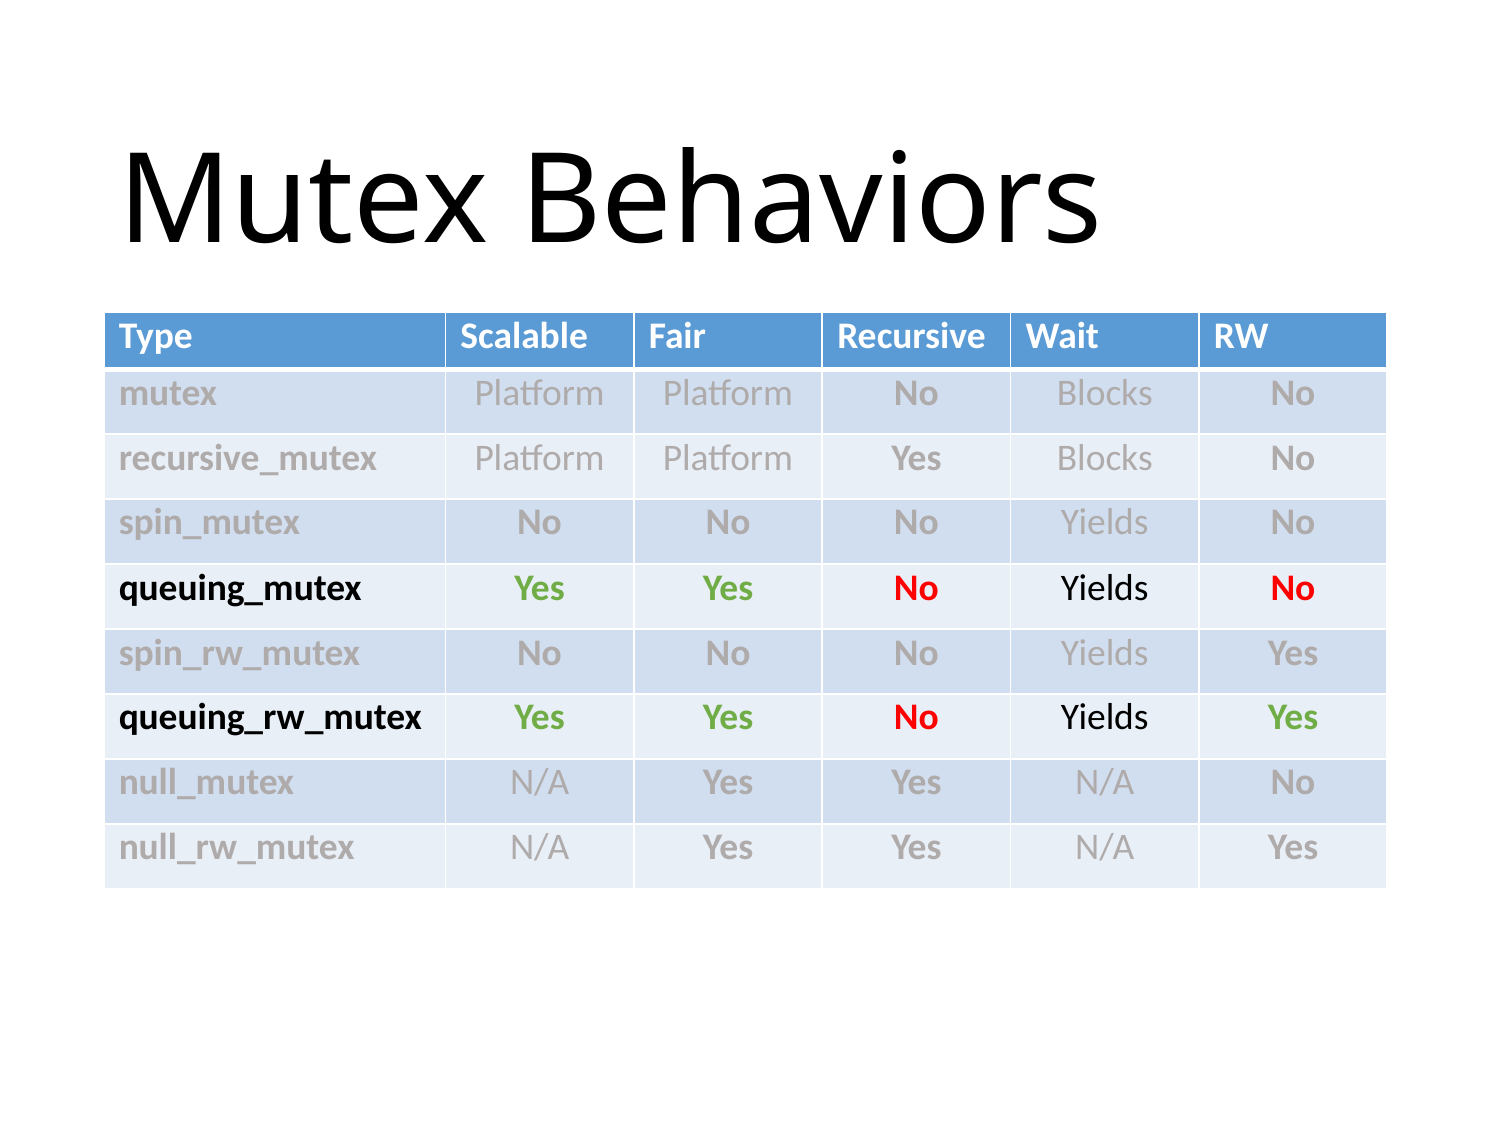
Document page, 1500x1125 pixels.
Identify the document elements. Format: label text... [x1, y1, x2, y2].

table_cell No [823, 372, 1010, 433]
table_cell Yes [823, 825, 1010, 888]
title Mutex Behaviors [103, 59, 1397, 278]
table_cell Yes [446, 695, 633, 758]
table_header RW [1200, 313, 1386, 367]
table_cell Yes [635, 695, 821, 758]
table_cell Yes [823, 760, 1010, 823]
table_cell No [823, 500, 1010, 563]
table_cell Yields [1011, 565, 1198, 628]
table_cell No [1200, 565, 1386, 628]
table_header Wait [1011, 313, 1198, 367]
table_cell N/A [446, 760, 633, 823]
table_header Type [105, 313, 445, 367]
table_cell Yields [1011, 695, 1198, 758]
table_cell Yes [635, 825, 821, 888]
table_cell mutex [105, 372, 445, 433]
table_cell Blocks [1011, 435, 1198, 498]
table_header Recursive [823, 313, 1010, 367]
table_cell Yes [1200, 825, 1386, 888]
table_cell No [1200, 760, 1386, 823]
table_cell Yes [446, 565, 633, 628]
table_cell recursive_mutex [105, 435, 445, 498]
table_cell null_rw_mutex [105, 825, 445, 888]
table_cell spin_rw_mutex [105, 630, 445, 693]
table_cell No [635, 500, 821, 563]
table_cell N/A [1011, 825, 1198, 888]
table_cell queuing_rw_mutex [105, 695, 445, 758]
table_cell Platform [446, 372, 633, 433]
table_cell Platform [635, 435, 821, 498]
table_cell queuing_mutex [105, 565, 445, 628]
table_cell Blocks [1011, 372, 1198, 433]
table_cell No [635, 630, 821, 693]
table_header Scalable [446, 313, 633, 367]
table_cell Yes [823, 435, 1010, 498]
table_cell No [446, 630, 633, 693]
table_cell Platform [446, 435, 633, 498]
table_cell No [823, 630, 1010, 693]
table_cell Yields [1011, 630, 1198, 693]
table_cell No [1200, 372, 1386, 433]
table_header Fair [635, 313, 821, 367]
table_cell No [1200, 435, 1386, 498]
table_cell Yes [635, 565, 821, 628]
table_cell Yes [1200, 630, 1386, 693]
table_cell No [1200, 500, 1386, 563]
table_cell Platform [635, 372, 821, 433]
table_cell N/A [446, 825, 633, 888]
table_cell No [823, 695, 1010, 758]
table_cell null_mutex [105, 760, 445, 823]
table_cell Yes [635, 760, 821, 823]
table_cell No [446, 500, 633, 563]
table_cell N/A [1011, 760, 1198, 823]
table_cell No [823, 565, 1010, 628]
table_cell spin_mutex [105, 500, 445, 563]
table_cell Yields [1011, 500, 1198, 563]
table_cell Yes [1200, 695, 1386, 758]
